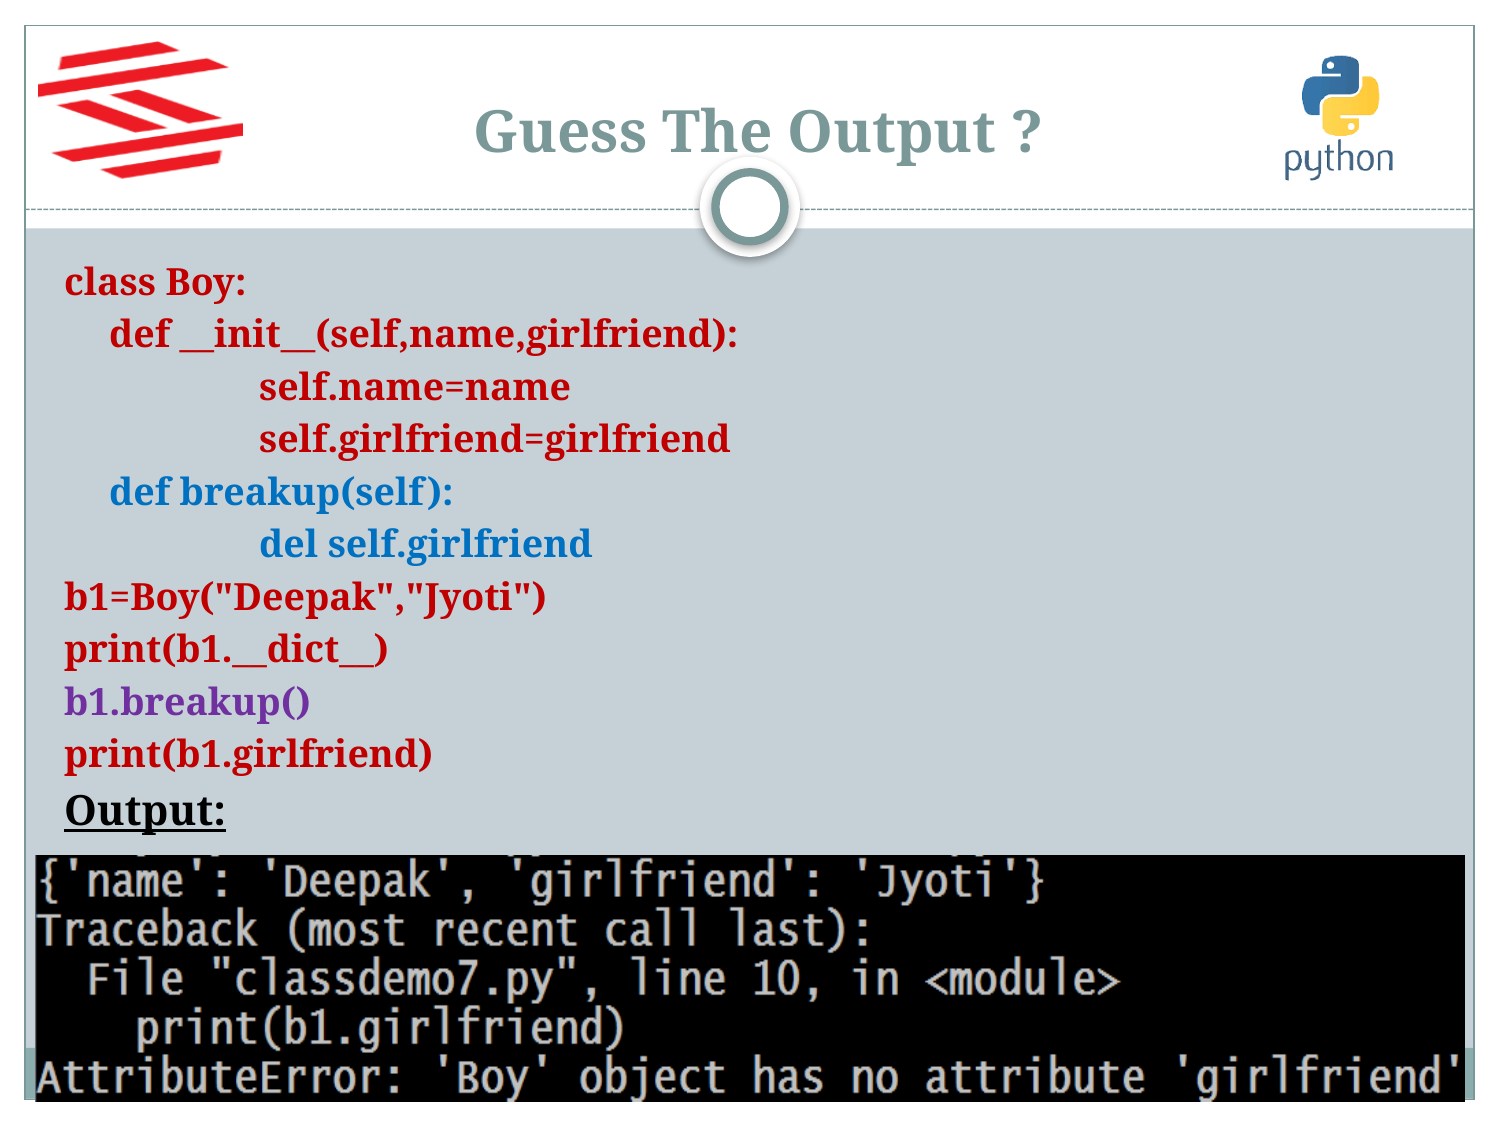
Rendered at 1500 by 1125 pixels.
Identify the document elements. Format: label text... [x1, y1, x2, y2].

title Guess The Output ? [248, 46, 1459, 172]
list class Boy: def __init__(self,name,girlfriend): self.name=name self.girlfriend=girlfriend def breakup(self): del self.girlfriend b1=Boy("Deepak","Jyoti") print(b1.__dict__) b1.breakup() print(b1.girlfriend) Output: [49, 250, 1445, 852]
picture [37, 40, 243, 185]
picture [1206, 53, 1471, 186]
picture [34, 855, 1466, 1102]
